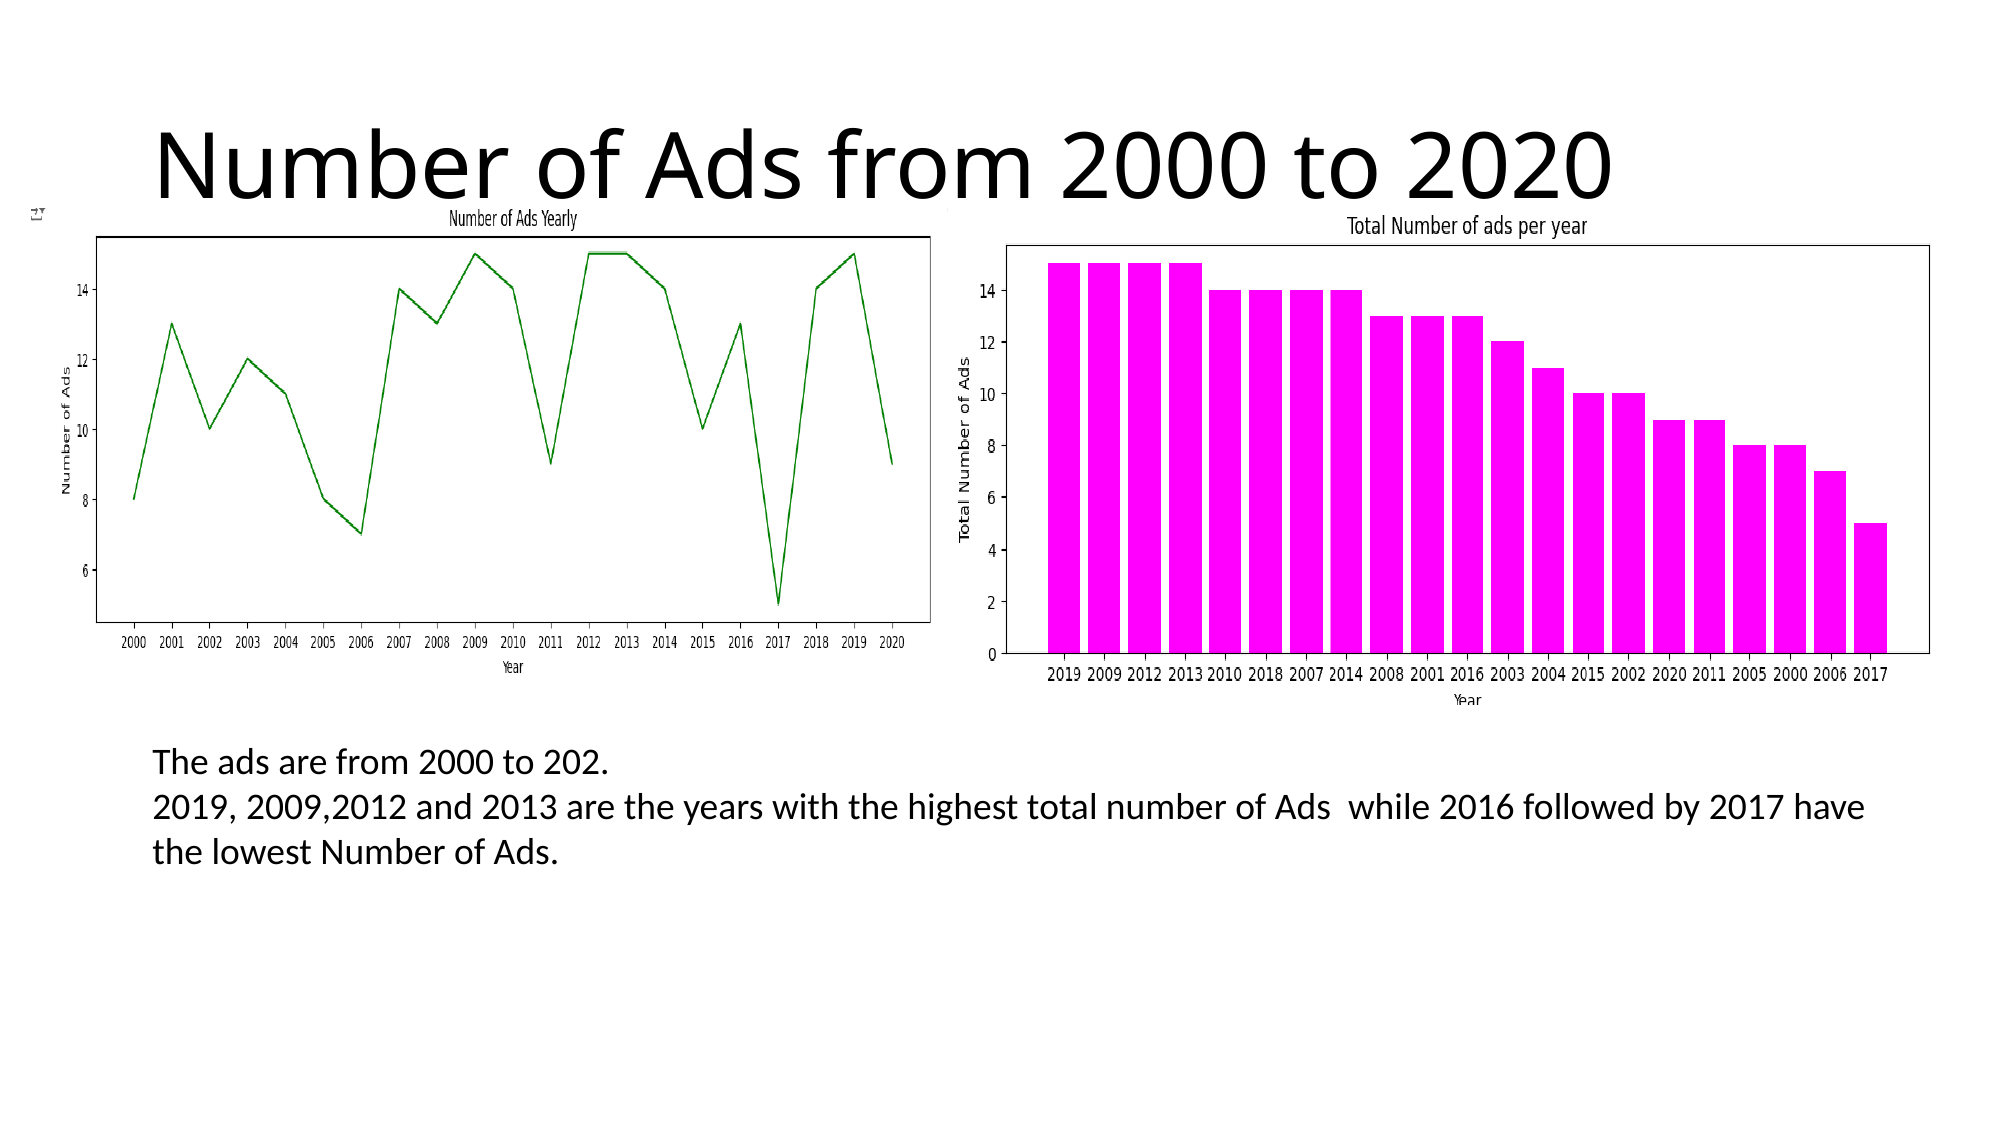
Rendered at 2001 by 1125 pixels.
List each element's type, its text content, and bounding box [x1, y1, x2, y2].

title Number of Ads from 2000 to 2020 [137, 59, 1863, 212]
text_box The ads are from 2000 to 202. 2019, 2009,2012 and 2013 are the years with the highest total number of Ads while 2016 followed by 2017 have the lowest Number of Ads. [137, 729, 1930, 925]
picture [947, 212, 1969, 705]
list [31, 208, 948, 680]
